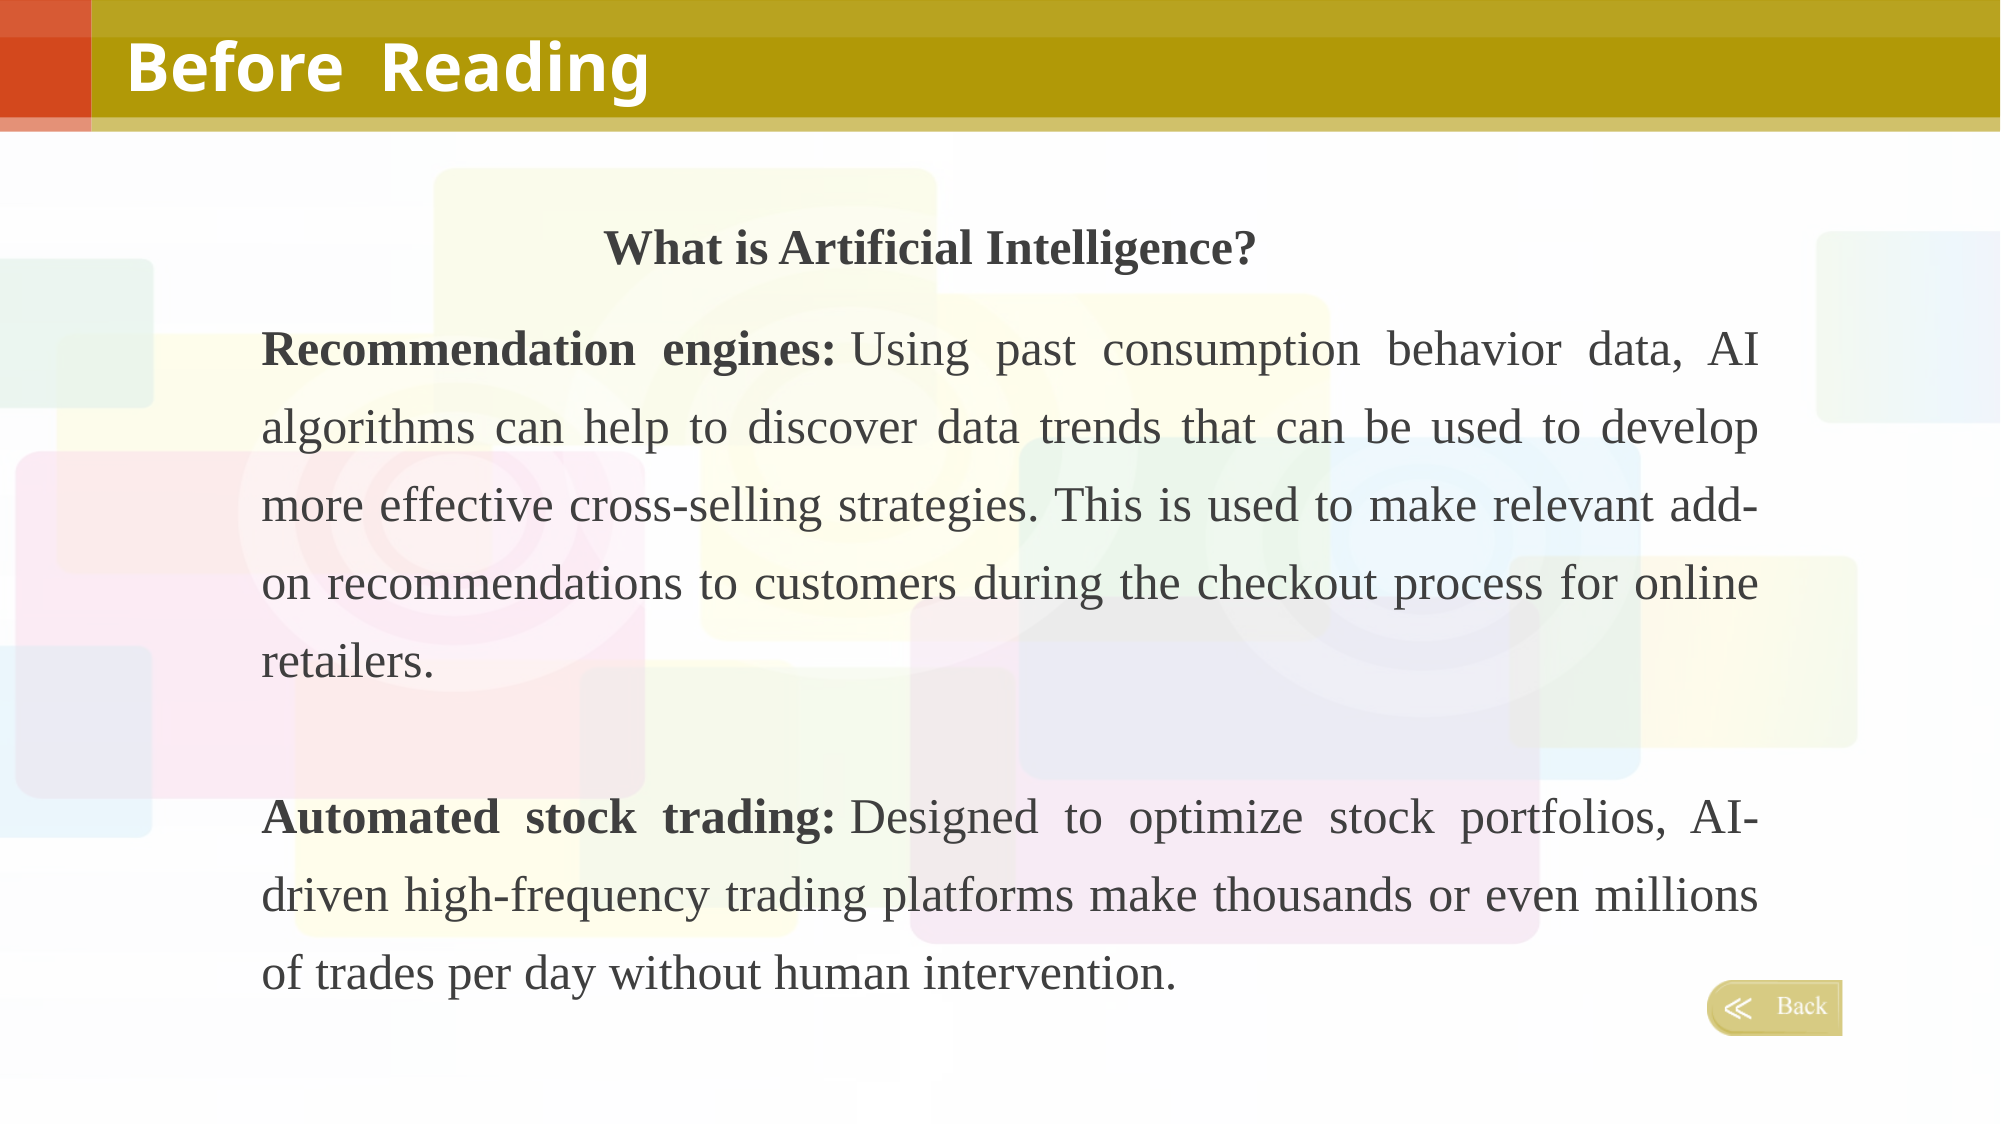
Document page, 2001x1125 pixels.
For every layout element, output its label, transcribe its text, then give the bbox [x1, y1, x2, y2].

title Before Reading [110, 14, 1906, 126]
text_box Recommendation engines: Using past consumption behavior data, AI algorithms can help to discover data trends that can be used to develop more effective cross-selling strategies. This is used to make relevant add-on recommendations to customers during the checkout process for online retailers. Automated stock trading: Designed to optimize stock portfolios, AI-driven high-frequency trading platforms make thousands or even millions of trades per day without human intervention. [246, 290, 1776, 1007]
picture [1707, 980, 1844, 1036]
text_box What is Artificial Intelligence? [588, 189, 1366, 283]
